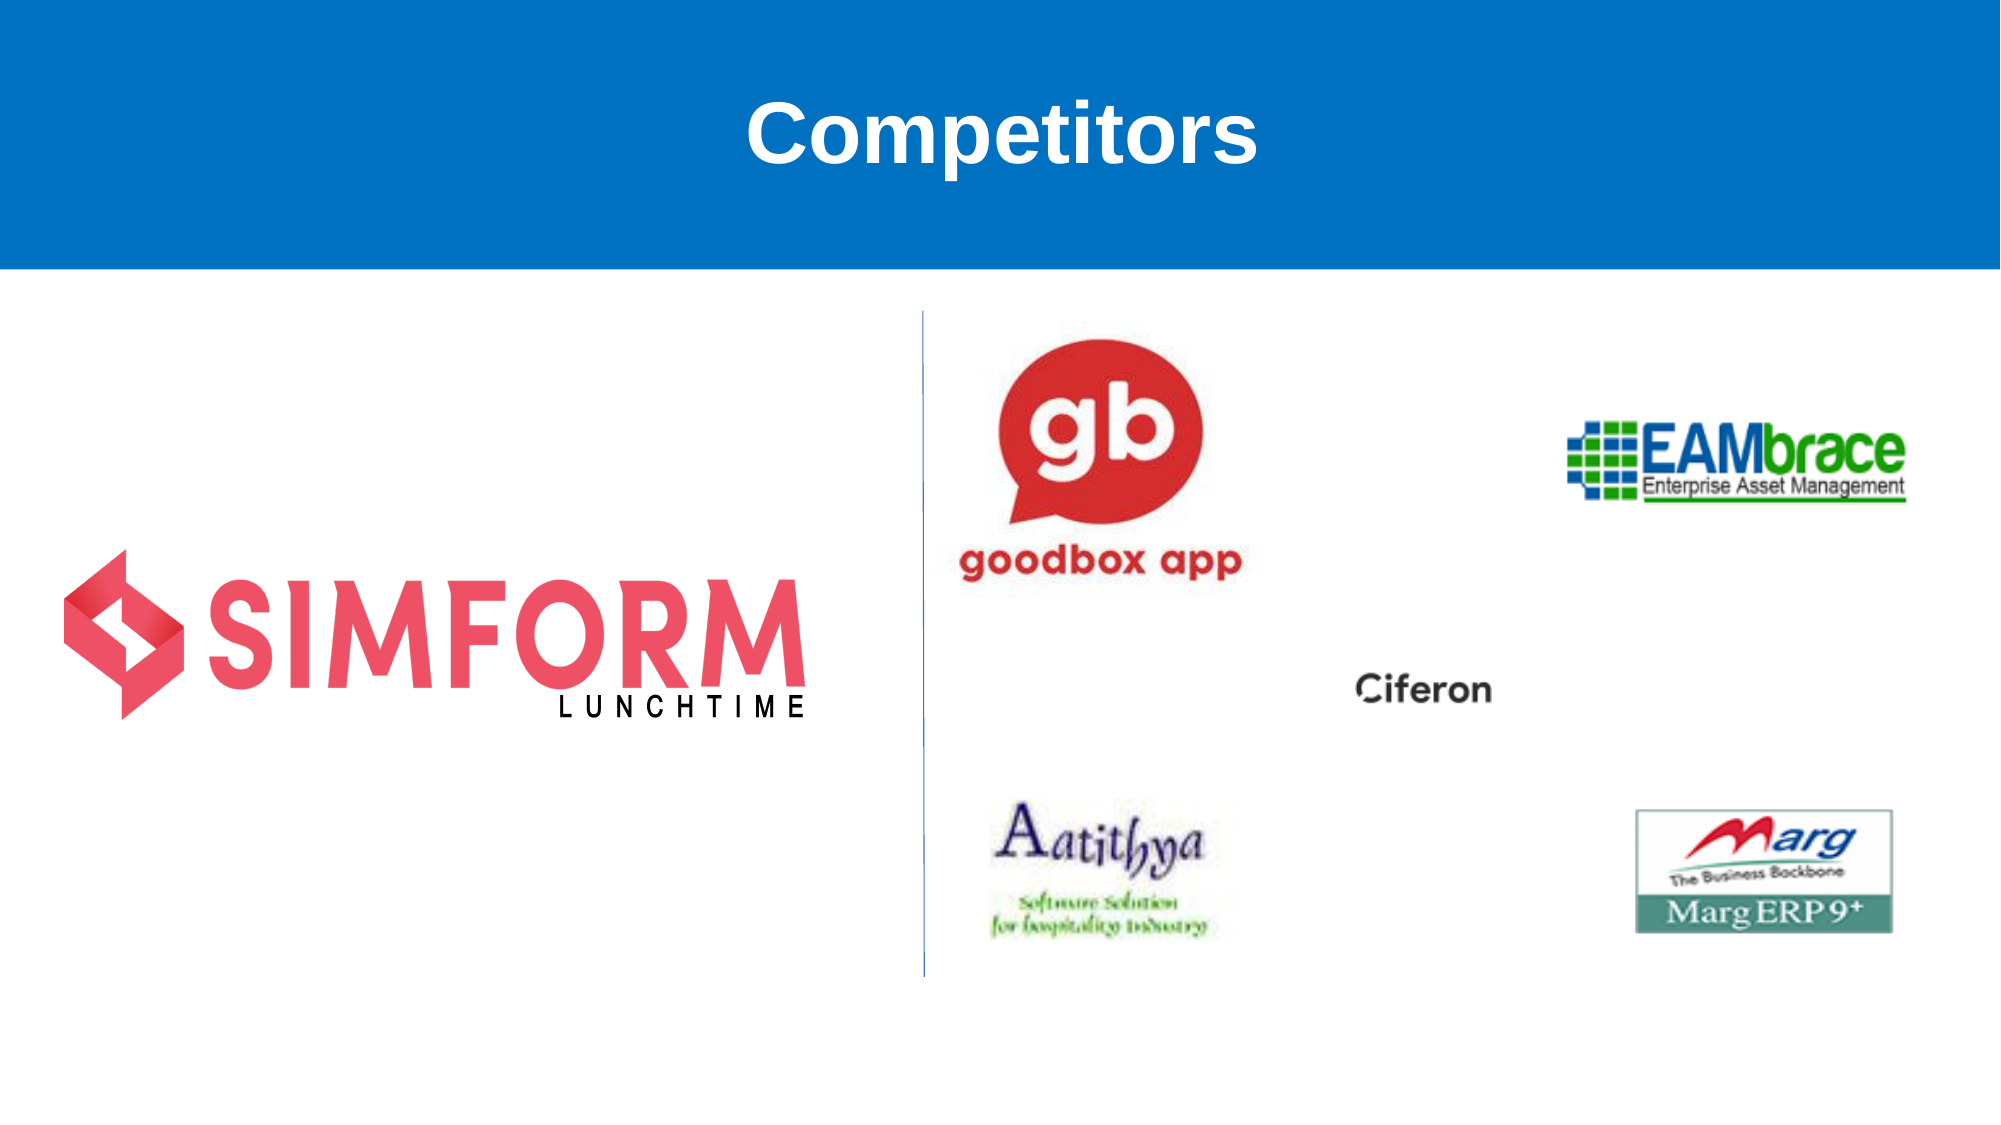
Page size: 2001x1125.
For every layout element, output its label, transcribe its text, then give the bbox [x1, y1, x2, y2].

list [64, 549, 805, 720]
picture [936, 296, 1265, 625]
picture [1346, 610, 1503, 768]
picture [1634, 766, 1896, 978]
title Competitors [0, 0, 2000, 270]
picture [989, 799, 1251, 946]
picture [1566, 417, 1908, 505]
